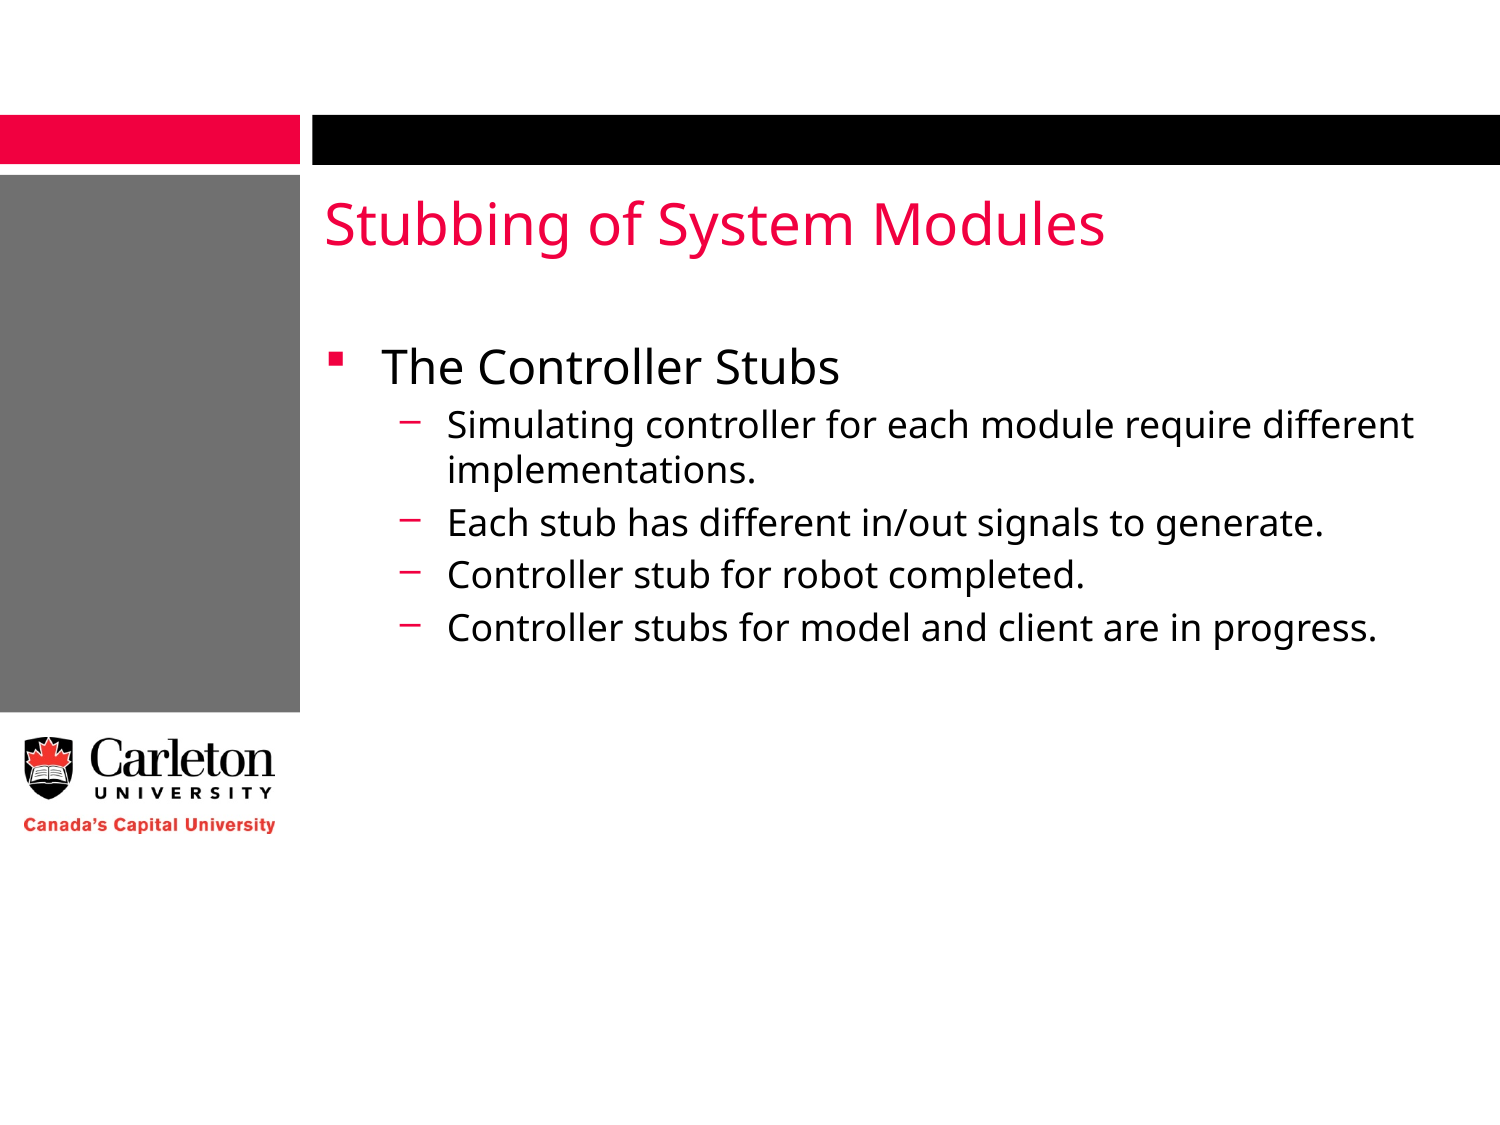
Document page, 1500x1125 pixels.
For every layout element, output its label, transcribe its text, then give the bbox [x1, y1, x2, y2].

picture [24, 737, 275, 834]
title Stubbing of System Modules [324, 187, 1451, 324]
list The Controller Stubs Simulating controller for each module require different implementations. Each stub has different in/out signals to generate. Controller stub for robot completed. Controller stubs for model and client are in progress. [324, 324, 1451, 1051]
